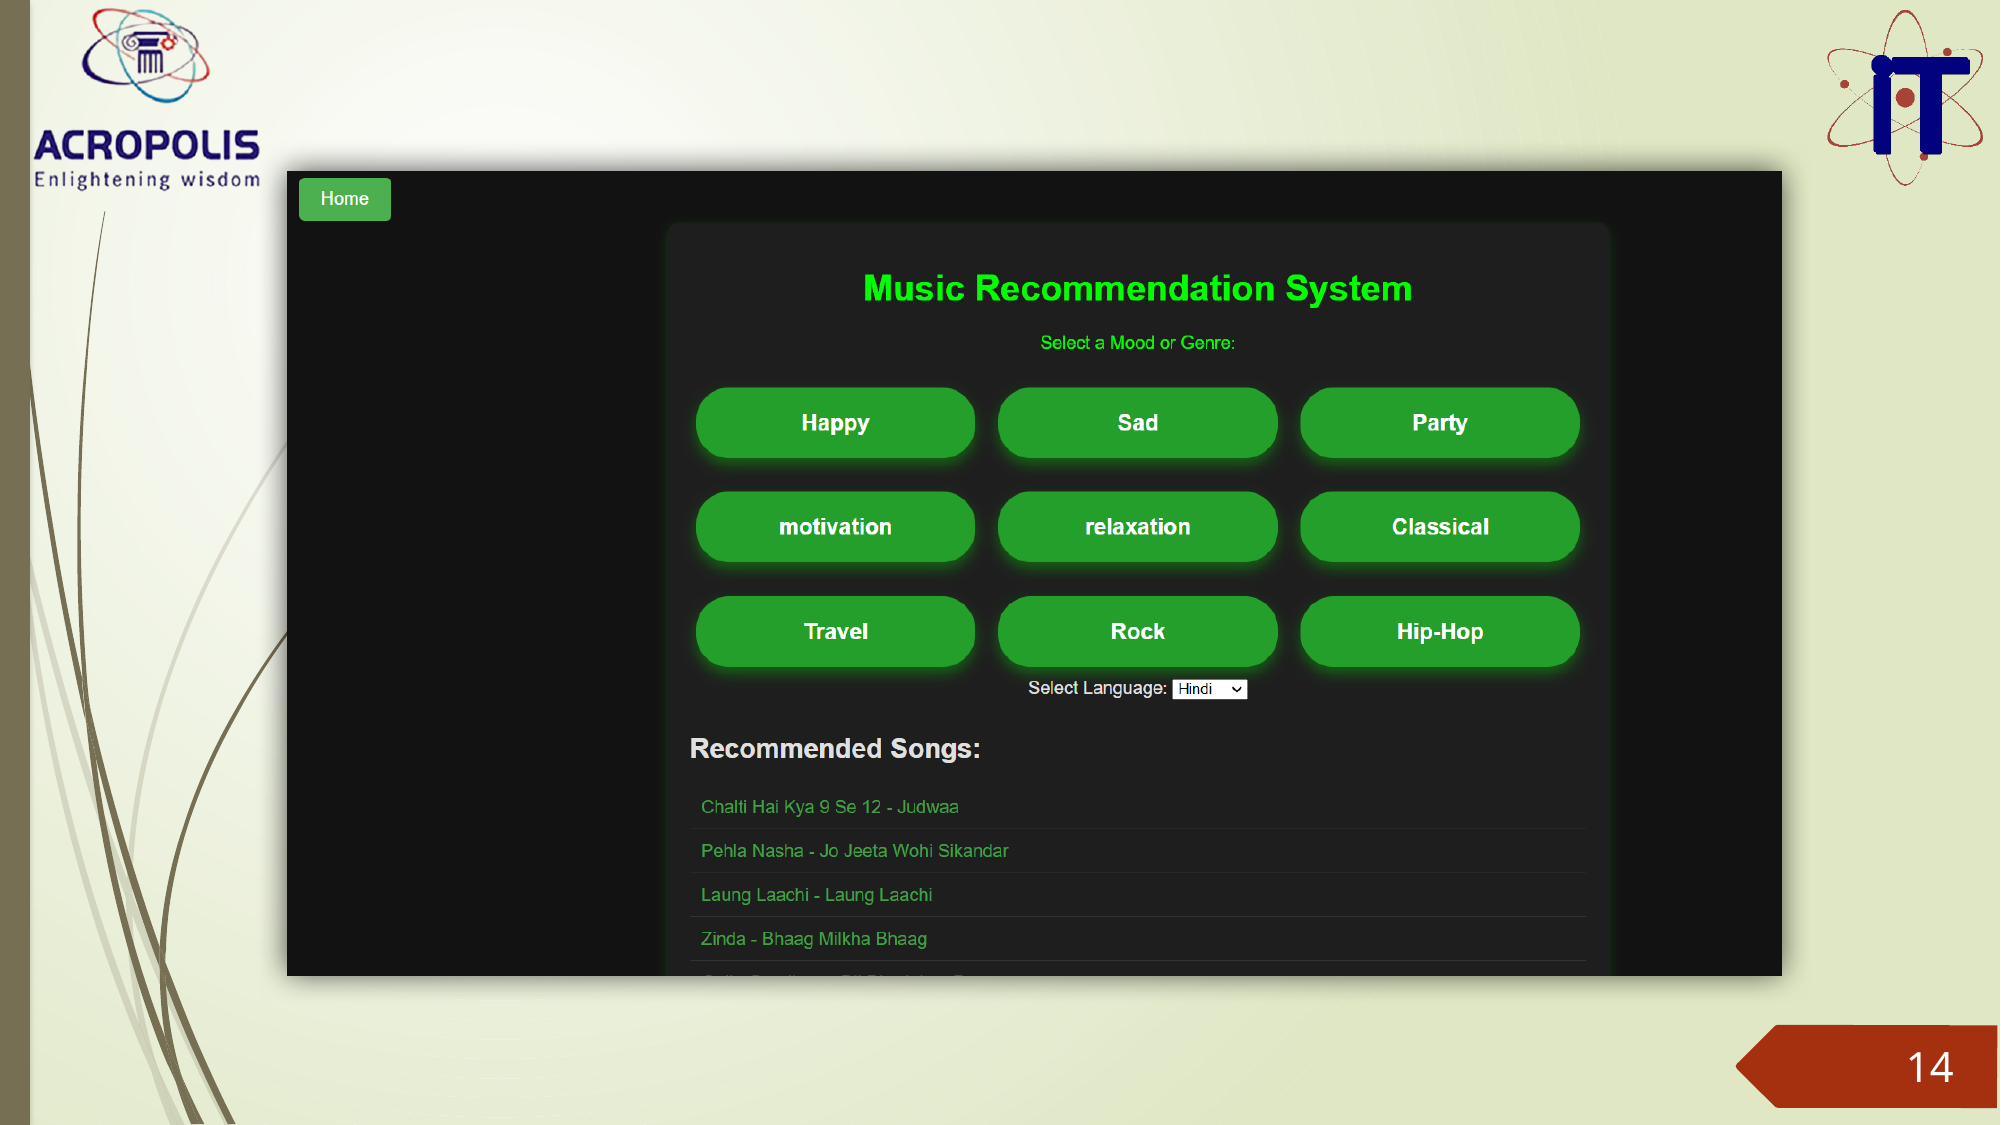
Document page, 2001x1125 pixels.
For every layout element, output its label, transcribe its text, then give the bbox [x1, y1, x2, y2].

picture [25, 0, 265, 204]
picture [287, 171, 1783, 976]
picture [1821, 0, 1989, 232]
slide_number 14 [1840, 1039, 1969, 1100]
